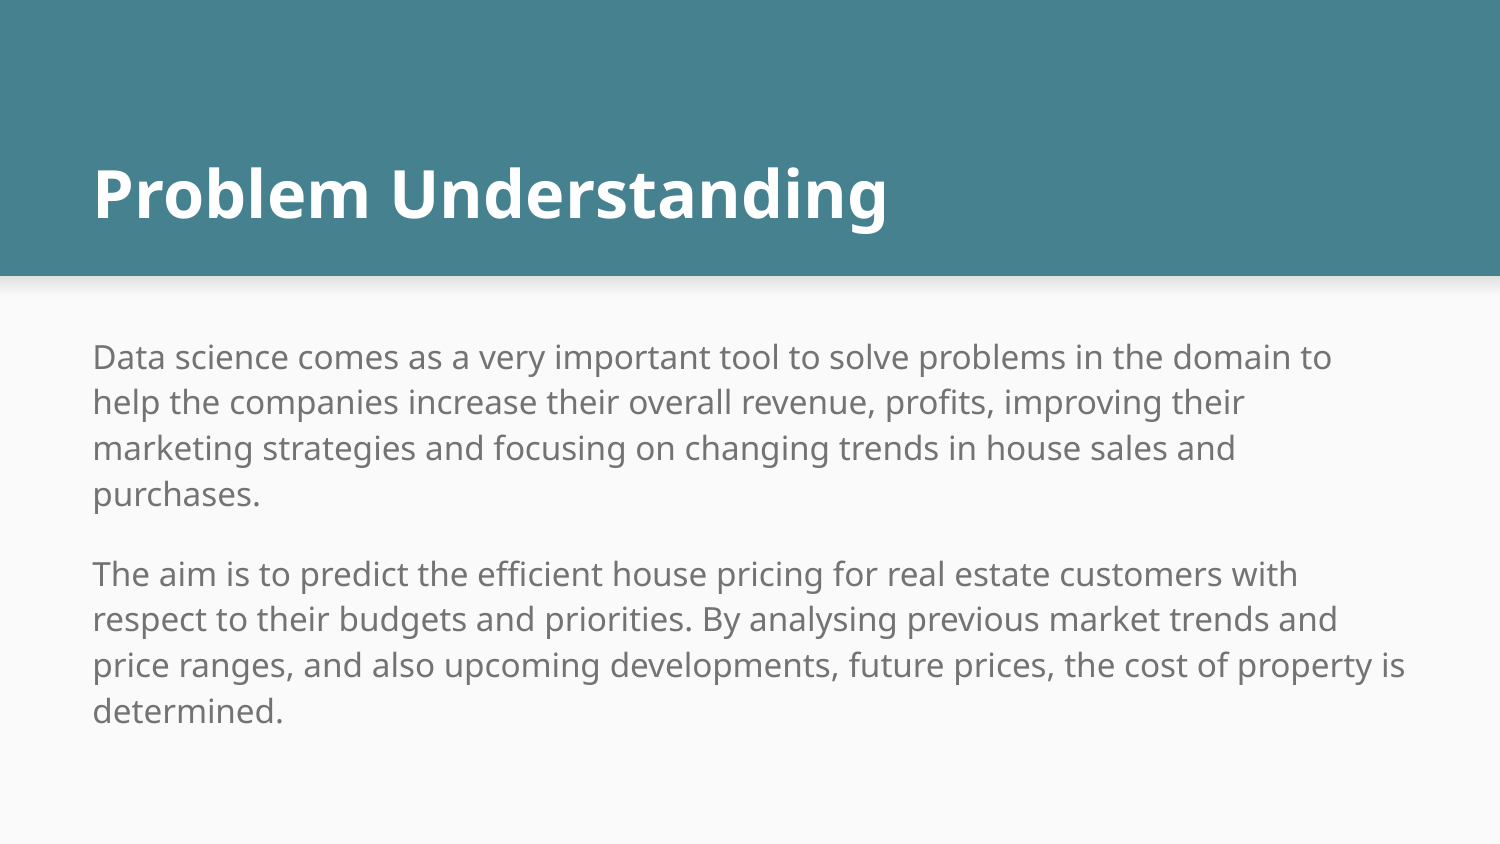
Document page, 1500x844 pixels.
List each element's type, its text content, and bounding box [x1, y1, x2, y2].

list Data science comes as a very important tool to solve problems in the domain to help the companies increase their overall revenue, profits, improving their marketing strategies and focusing on changing trends in house sales and purchases. The aim is to predict the efficient house pricing for real estate customers with respect to their budgets and priorities. By analysing previous market trends and price ranges, and also upcoming developments, future prices, the cost of property is determined. [77, 314, 1427, 775]
title Problem Understanding [77, 121, 1427, 248]
